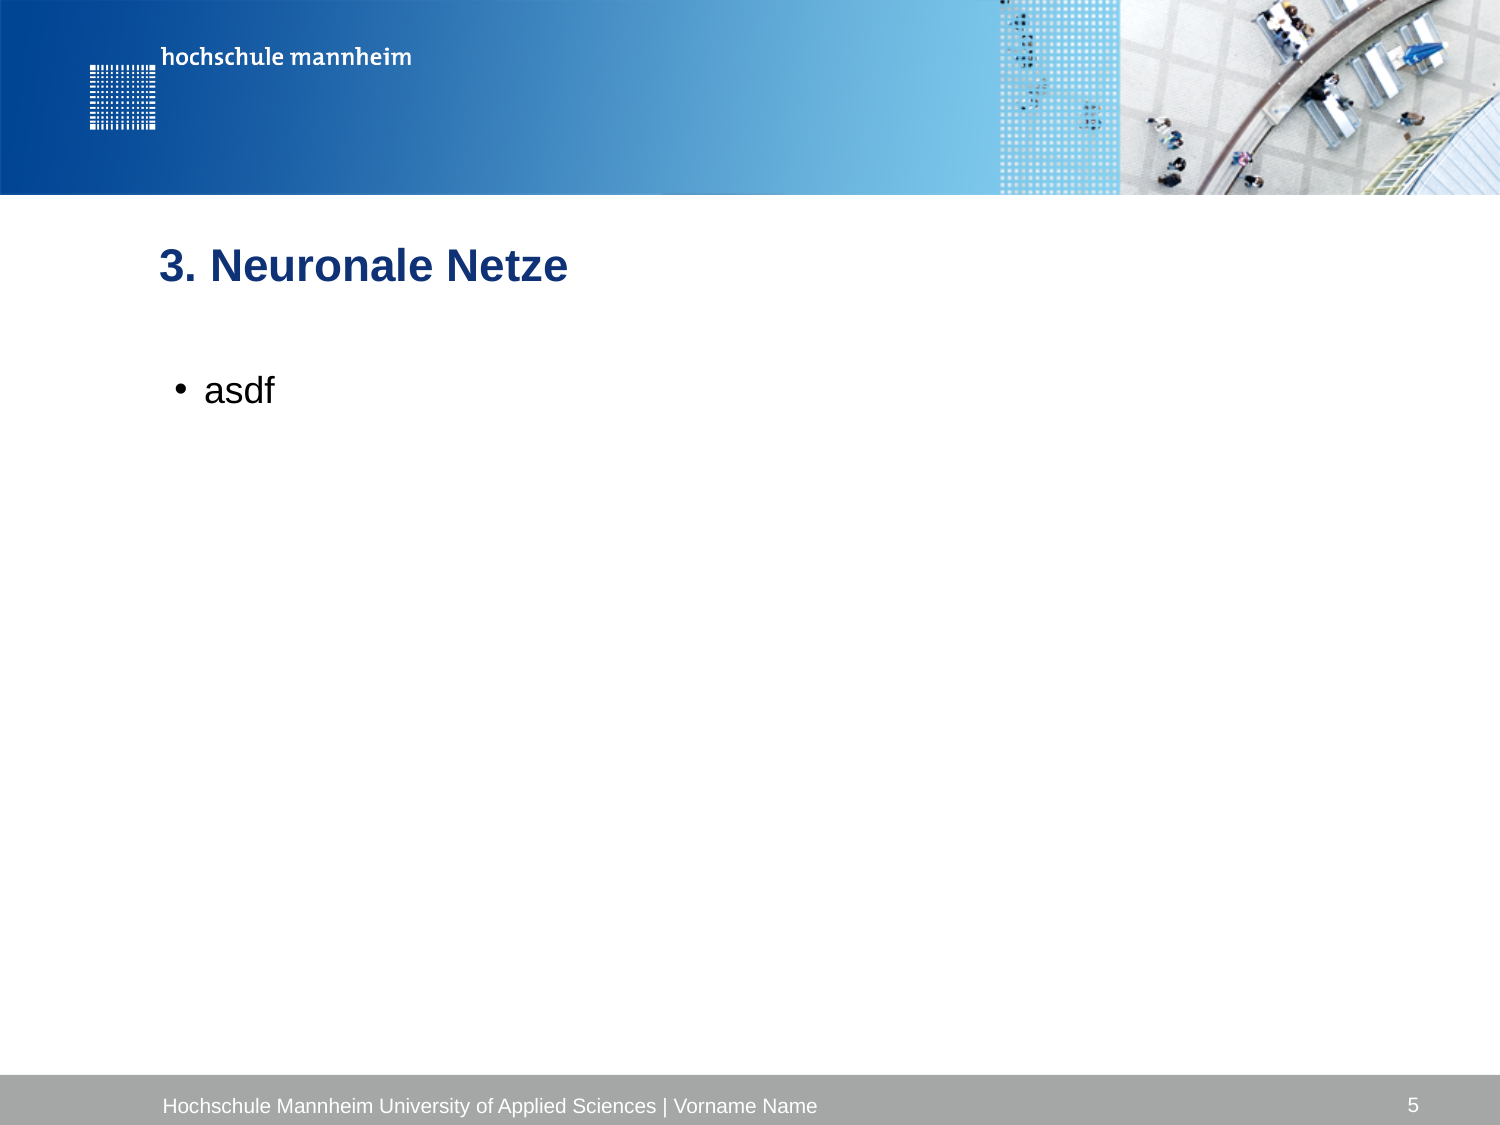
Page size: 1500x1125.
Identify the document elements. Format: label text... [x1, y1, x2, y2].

title 3. Neuronale Netze [159, 230, 1424, 361]
slide_number 5 [1083, 1074, 1434, 1125]
picture [0, 0, 1500, 195]
text_box asdf [159, 354, 1419, 945]
footer Hochschule Mannheim University of Applied Sciences | Vorname Name [162, 1087, 1010, 1118]
